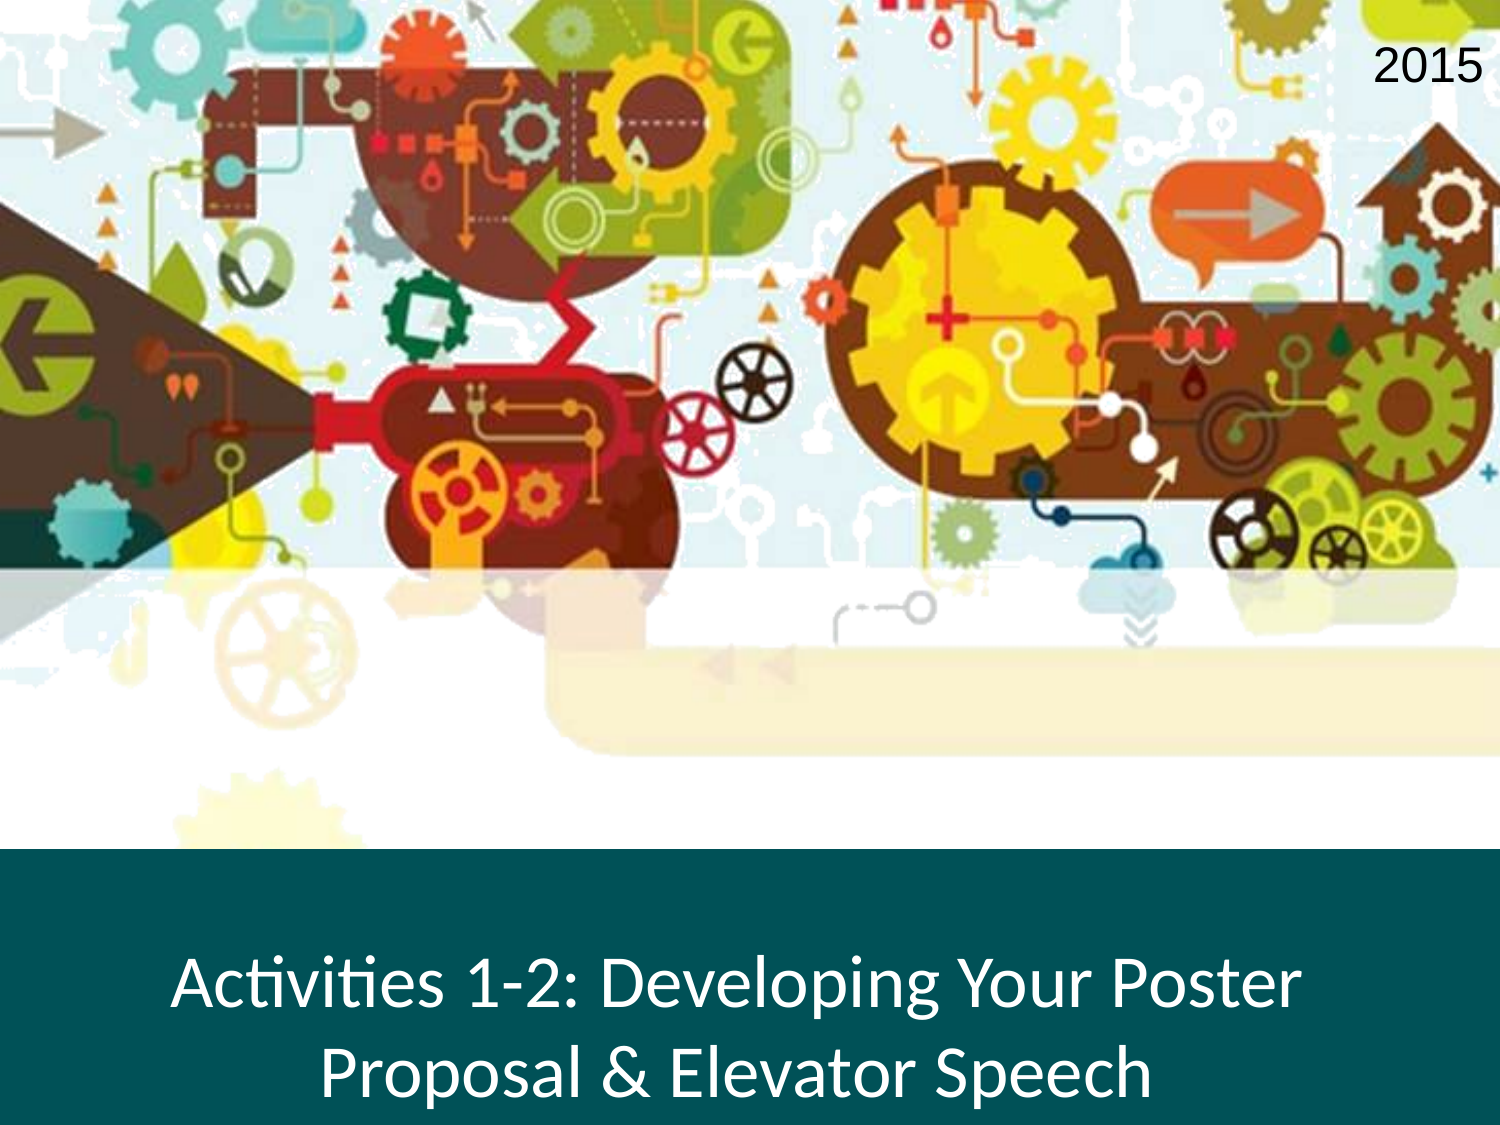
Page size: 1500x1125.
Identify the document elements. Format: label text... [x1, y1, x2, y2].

picture [0, 0, 1500, 849]
text_box Activities 1-2: Developing Your Poster Proposal & Elevator Speech [62, 925, 1413, 1120]
